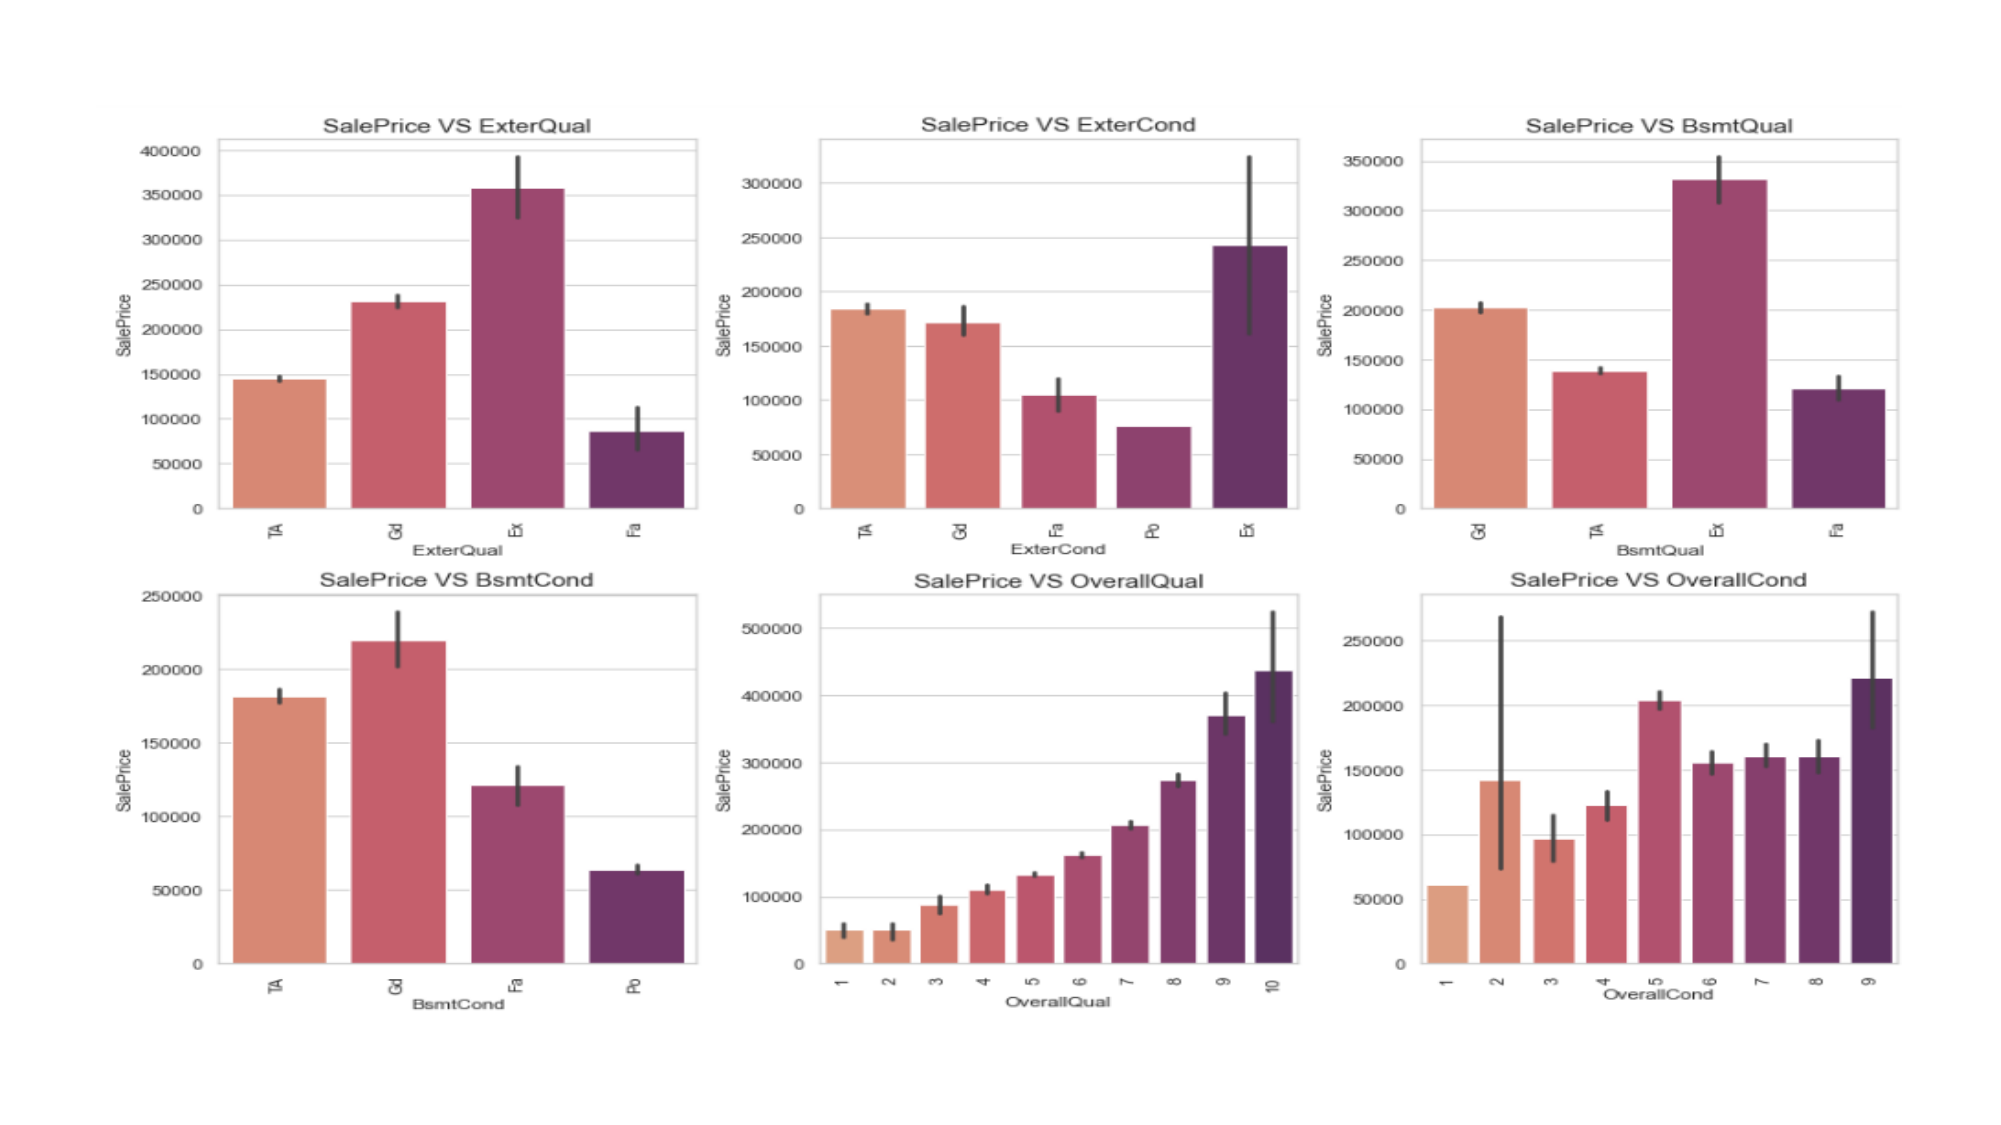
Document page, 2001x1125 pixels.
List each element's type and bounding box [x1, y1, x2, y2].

list [96, 104, 1903, 1021]
